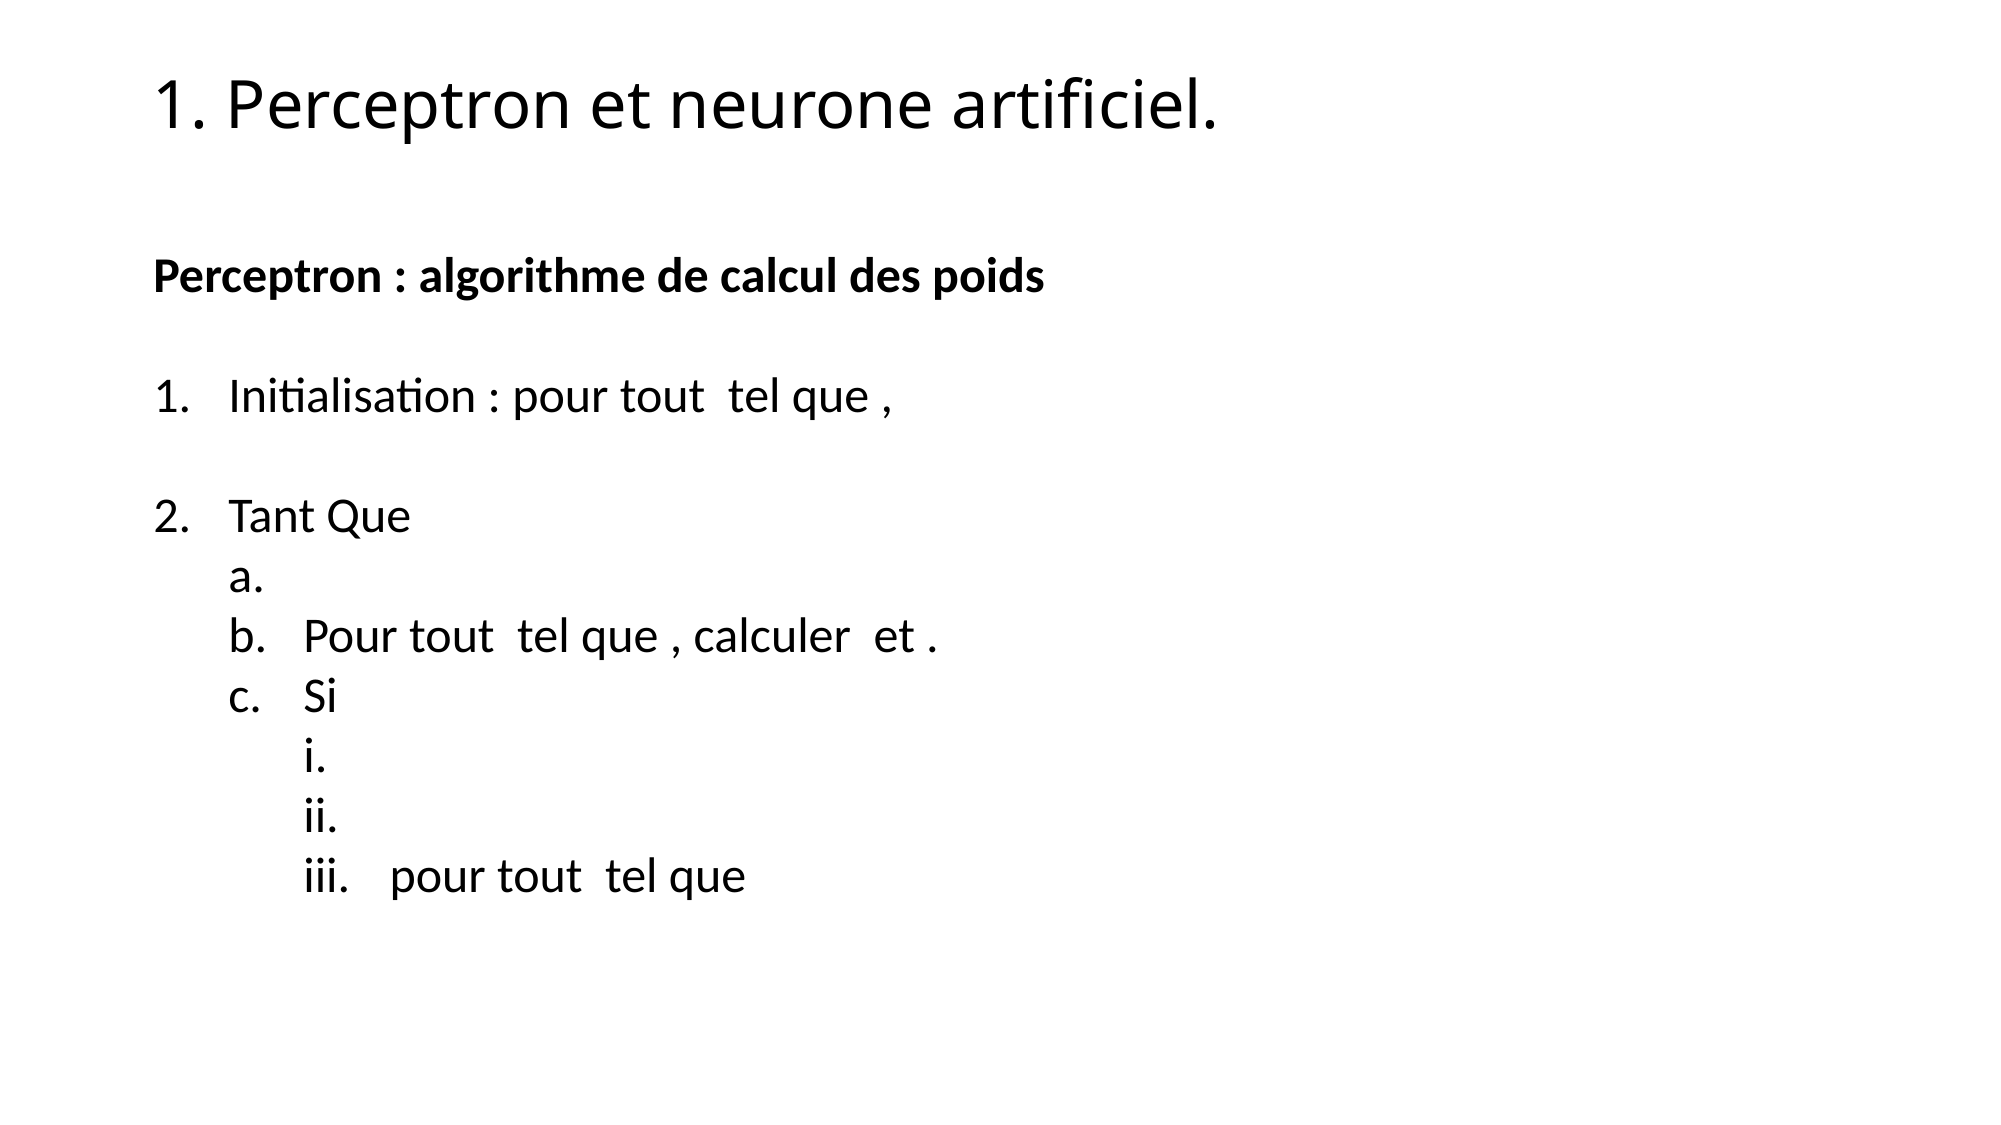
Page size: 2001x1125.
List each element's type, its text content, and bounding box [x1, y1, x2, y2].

title 1. Perceptron et neurone artificiel. [137, 59, 1863, 155]
